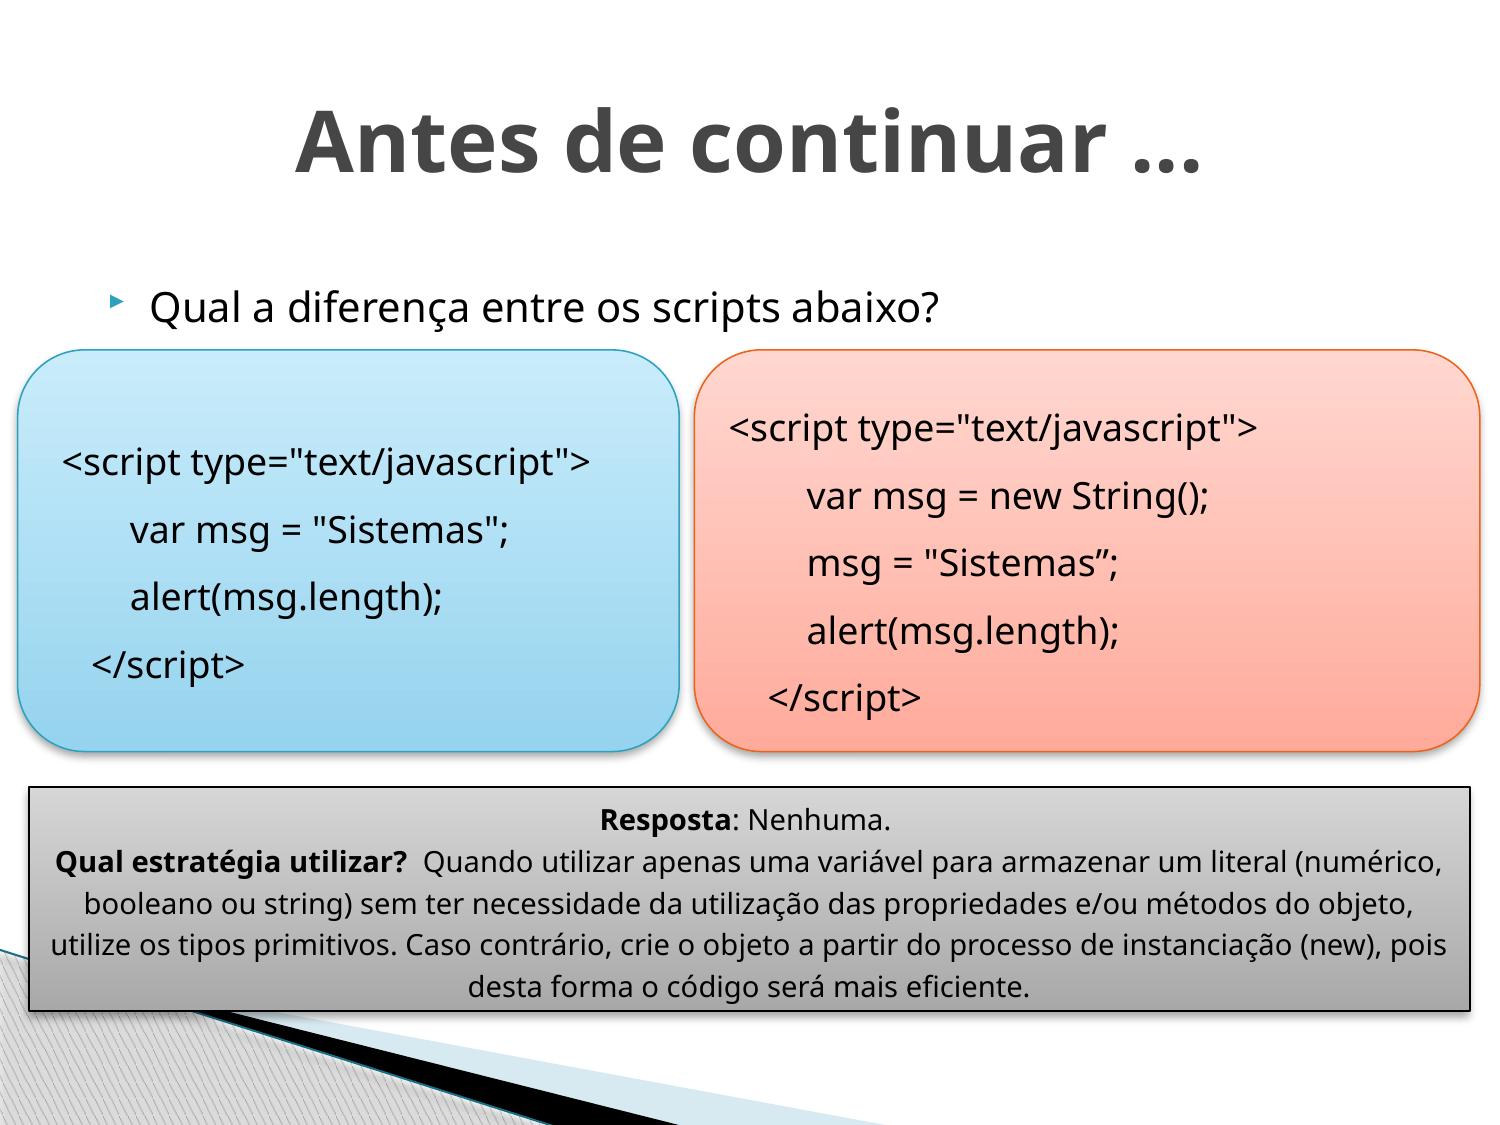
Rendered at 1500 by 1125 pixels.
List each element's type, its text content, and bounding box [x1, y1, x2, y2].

text_box <script type="text/javascript"> var msg = "Sistemas"; alert(msg.length); </script> [16, 349, 680, 753]
text_box Resposta: Nenhuma. Qual estratégia utilizar? Quando utilizar apenas uma variável para armazenar um literal (numérico, booleano ou string) sem ter necessidade da utilização das propriedades e/ou métodos do objeto, utilize os tipos primitivos. Caso contrário, crie o objeto a partir do processo de instanciação (new), pois desta forma o código será mais eficiente. [28, 786, 1471, 1012]
title Antes de continuar ... [75, 45, 1425, 233]
list Qual a diferença entre os scripts abaixo? [75, 243, 1425, 445]
text_box <script type="text/javascript"> var msg = new String(); msg = "Sistemas”; alert(msg.length); </script> [693, 349, 1481, 753]
